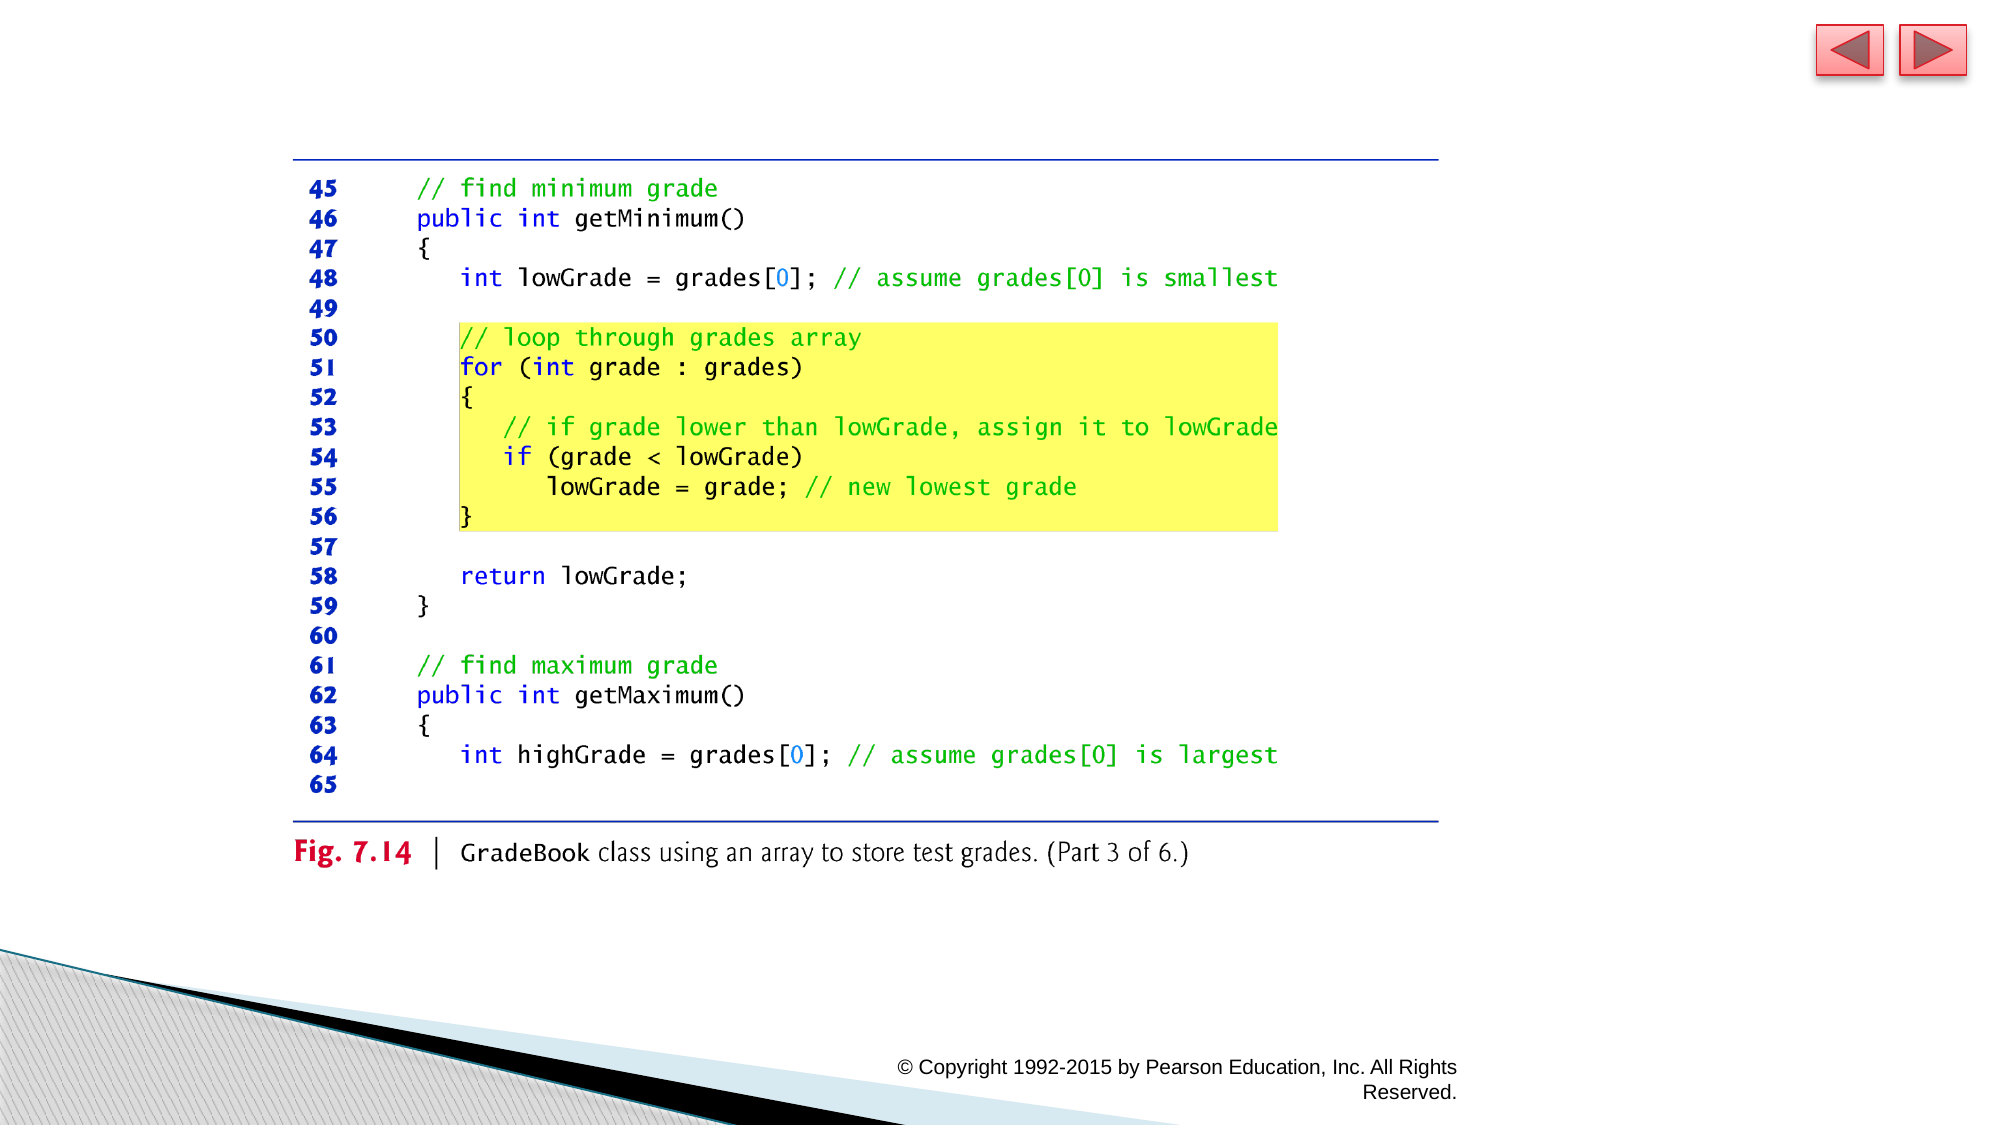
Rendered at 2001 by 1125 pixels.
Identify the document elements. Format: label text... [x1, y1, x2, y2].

picture [249, 106, 1751, 1018]
footer © Copyright 1992-2015 by Pearson Education, Inc. All Rights Reserved. [866, 1051, 1473, 1112]
